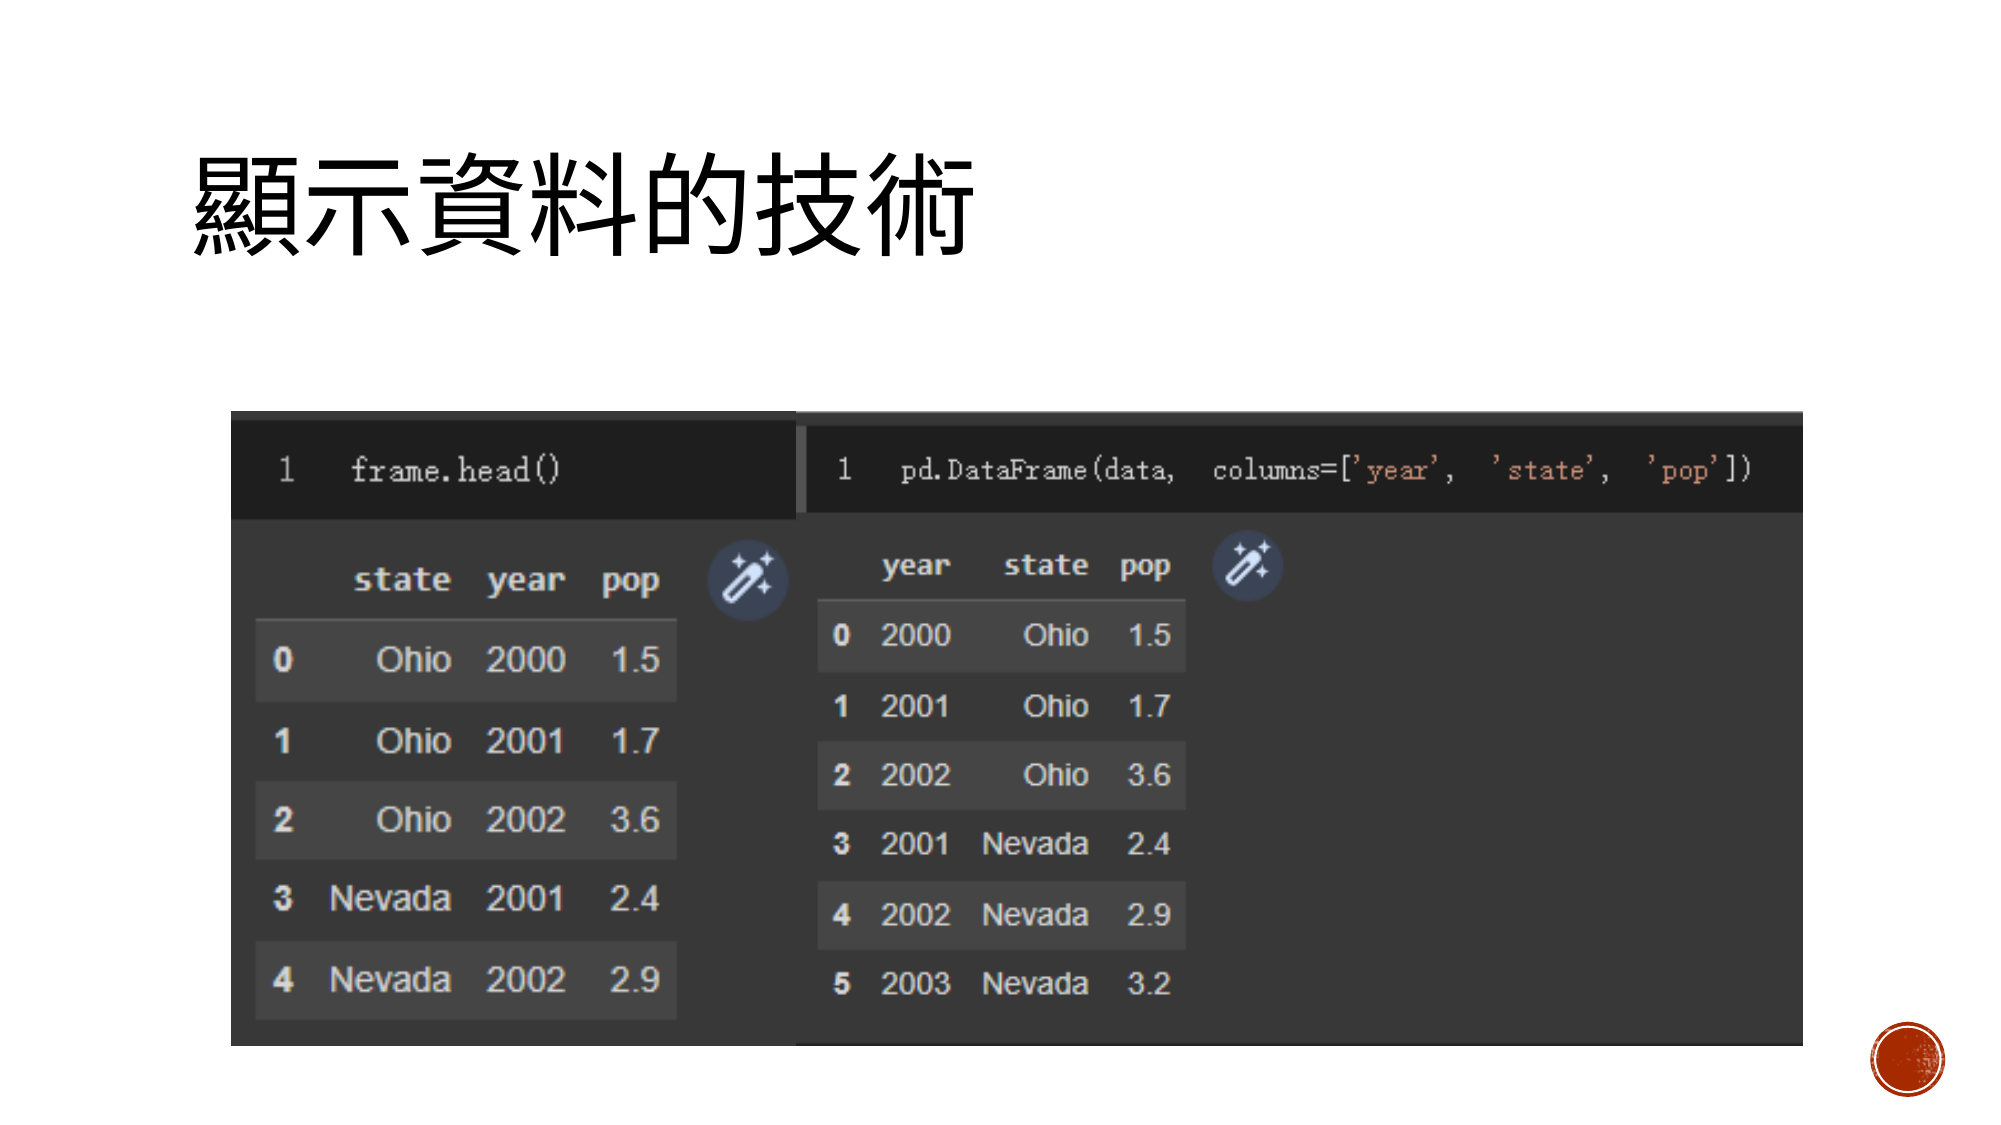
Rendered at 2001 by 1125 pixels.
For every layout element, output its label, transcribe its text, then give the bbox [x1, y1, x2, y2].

title 顯示資料的技術 [175, 79, 1826, 344]
picture [231, 411, 1803, 1046]
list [235, 415, 796, 1043]
